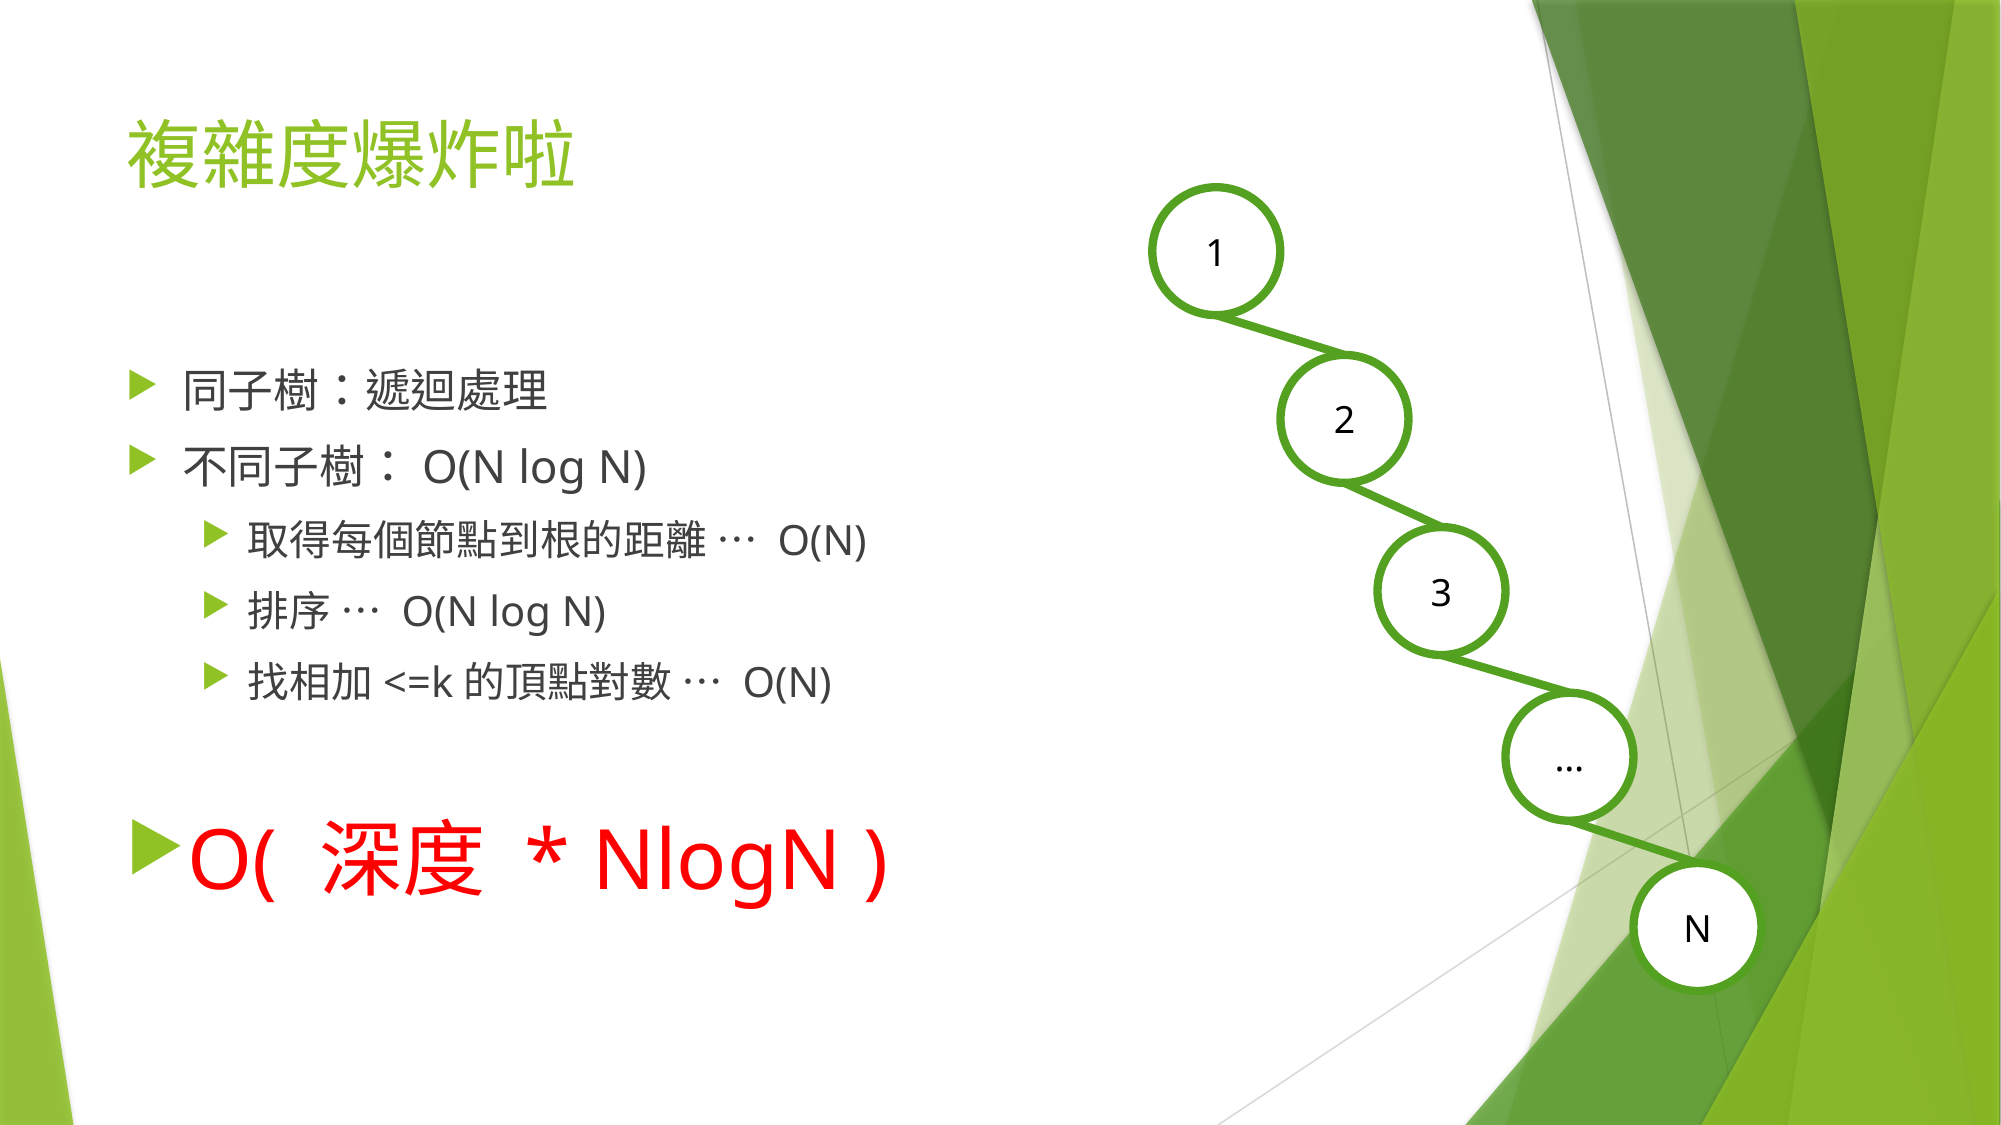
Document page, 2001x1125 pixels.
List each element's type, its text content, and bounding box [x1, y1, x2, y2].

text_box 2 [1278, 353, 1411, 485]
text_box N [1631, 861, 1764, 993]
text_box 1 [1150, 185, 1282, 317]
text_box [1215, 314, 1345, 356]
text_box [1568, 820, 1698, 864]
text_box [1440, 654, 1570, 694]
text_box 3 [1375, 525, 1508, 657]
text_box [1343, 482, 1442, 528]
list 同子樹：遞迴處理 不同子樹：O(N log N) 取得每個節點到根的距離 … O(N) 排序 … O(N log N) 找相加<=k的頂點對數 … O(N) O( 深度 * NlogN ) [111, 354, 1522, 992]
text_box … [1503, 691, 1636, 823]
title 複雜度爆炸啦 [111, 99, 1522, 317]
